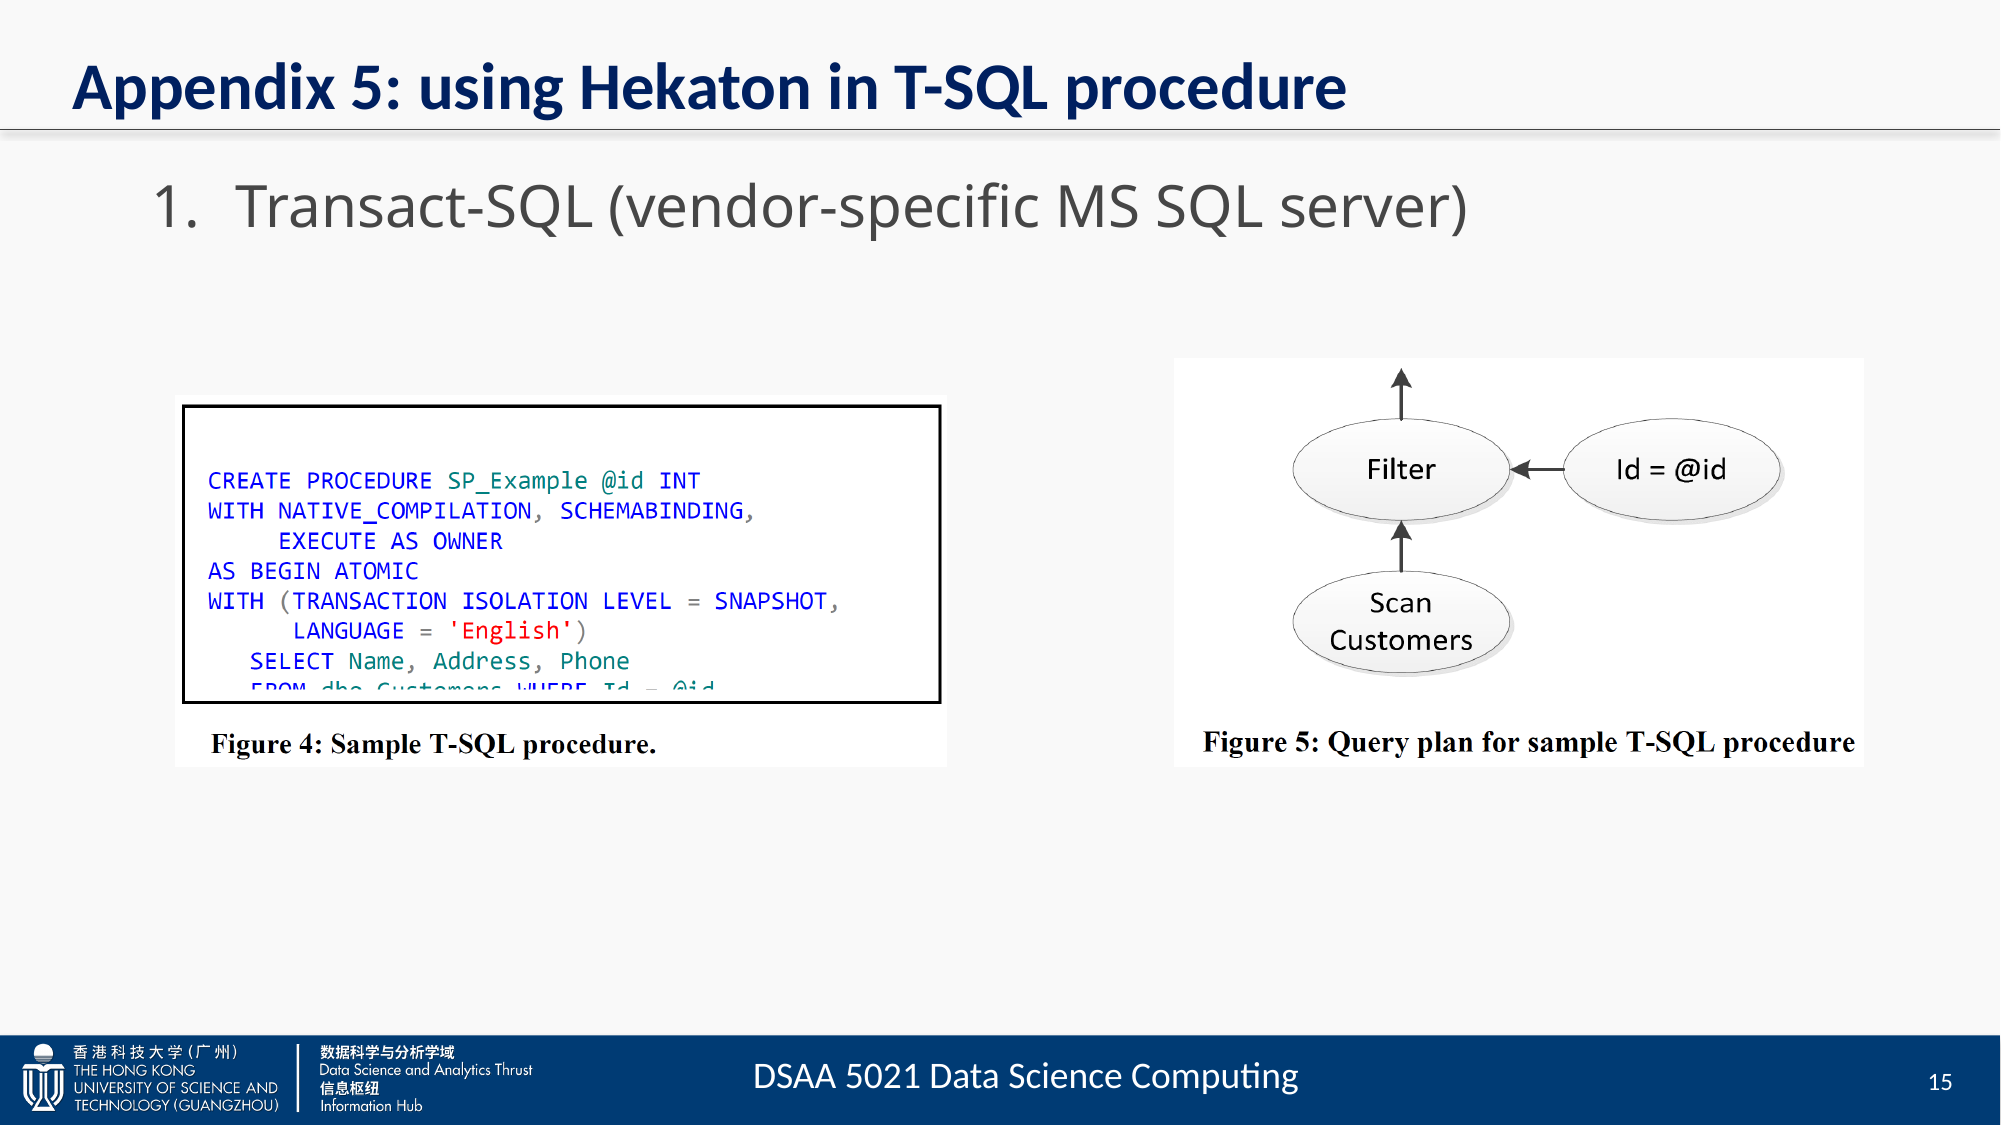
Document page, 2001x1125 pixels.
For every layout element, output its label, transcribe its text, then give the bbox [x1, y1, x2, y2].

picture [175, 394, 947, 767]
picture [1174, 358, 1864, 767]
text_box DSAA 5021 Data Science Computing [686, 1043, 1375, 1104]
picture [0, 1016, 577, 1125]
list Transact-SQL (vendor-specific MS SQL server) [136, 161, 1831, 508]
title Appendix 5: using Hekaton in T-SQL procedure [57, 35, 1943, 162]
